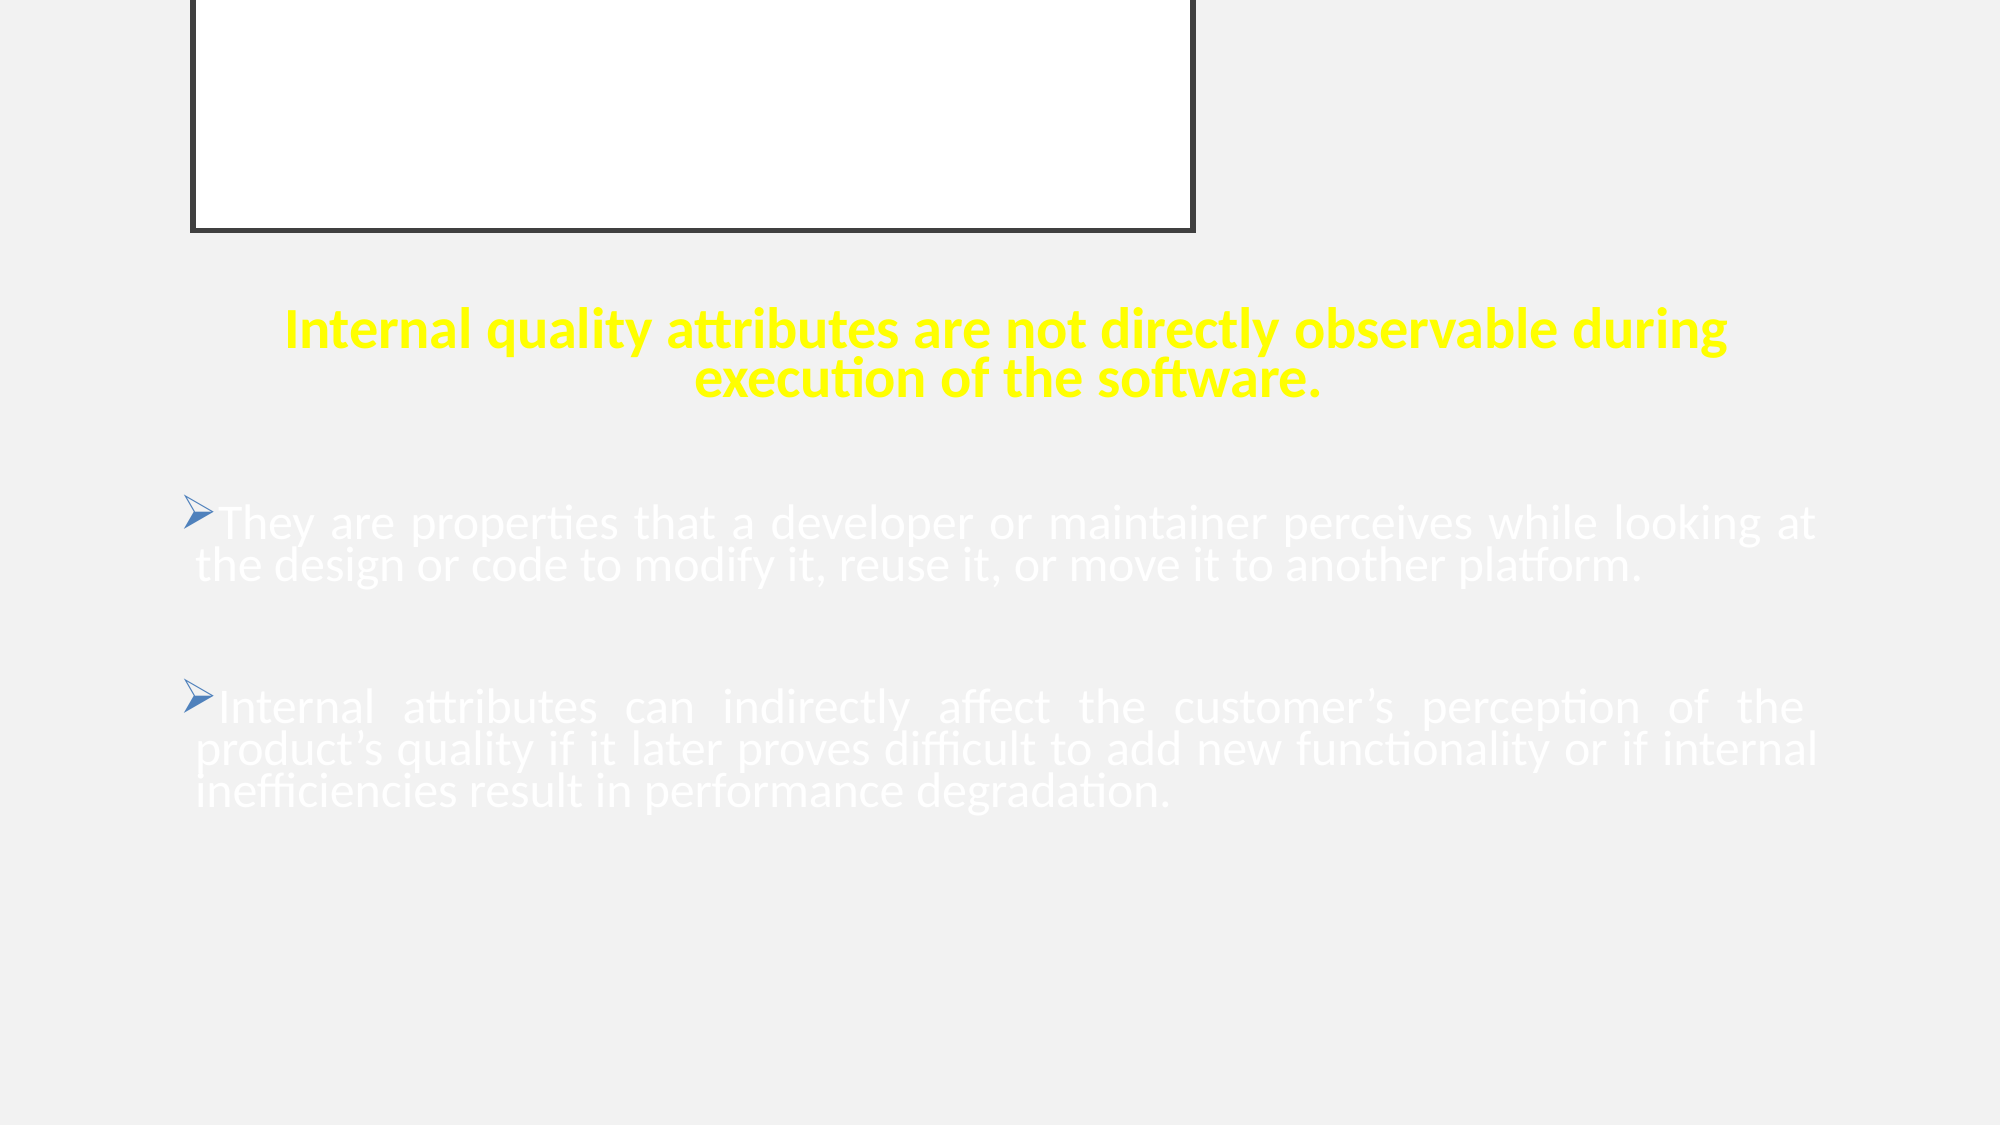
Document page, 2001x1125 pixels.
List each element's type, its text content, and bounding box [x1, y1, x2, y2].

title Internal quality attributes [190, 0, 1196, 233]
text_box Internal quality attributes are not directly observable during execution of the software. They are properties that a developer or maintainer perceives while looking at the design or code to modify it, reuse it, or move it to another platform. Internal attributes can indirectly affect the customer’s perception of the product’s quality if it later proves difficult to add new functionality or if internal inefficiencies result in performance degradation. [177, 286, 1833, 816]
